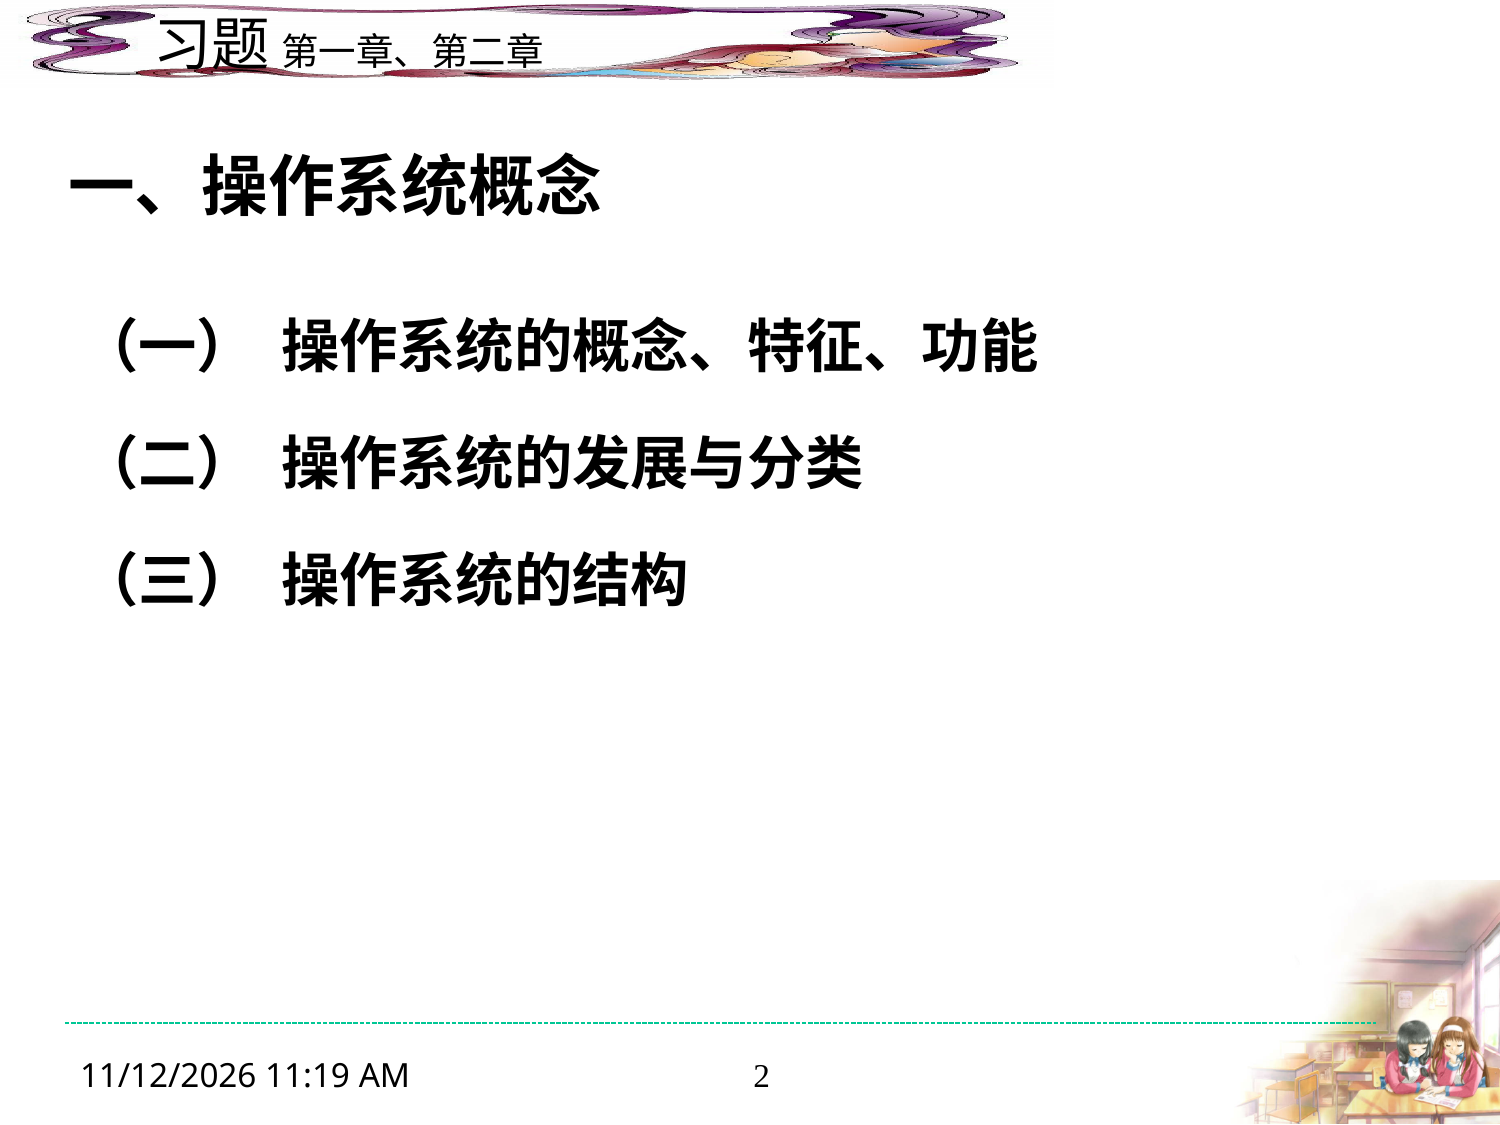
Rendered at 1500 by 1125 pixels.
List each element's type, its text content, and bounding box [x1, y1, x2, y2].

picture [0, 0, 1054, 88]
slide_number 2 [667, 1046, 857, 1107]
list （一） 操作系统的概念、特征、功能 （二） 操作系统的发展与分类 （三） 操作系统的结构 [64, 266, 1471, 943]
title 一、操作系统概念 [52, 89, 1329, 278]
picture [1175, 880, 1500, 1124]
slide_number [64, 1046, 550, 1107]
